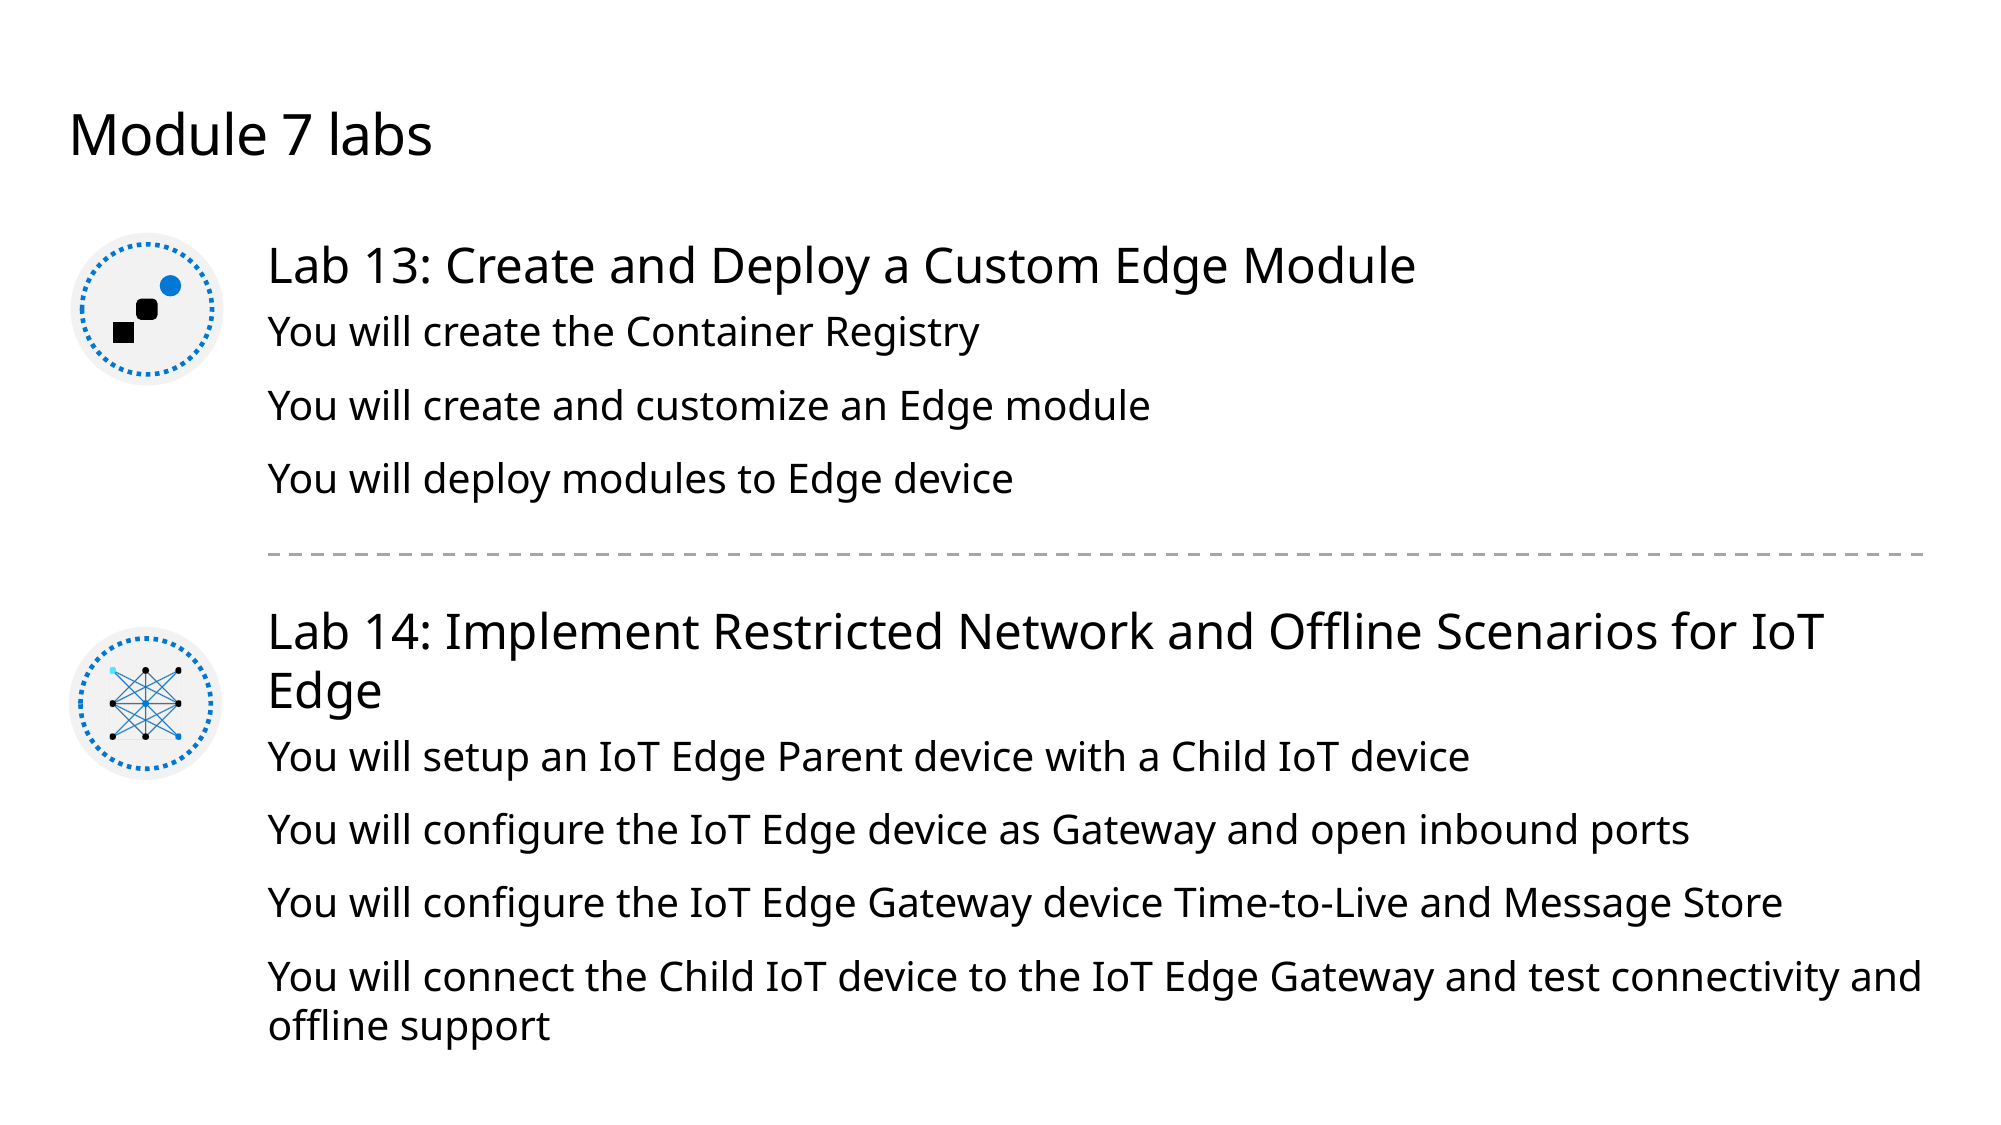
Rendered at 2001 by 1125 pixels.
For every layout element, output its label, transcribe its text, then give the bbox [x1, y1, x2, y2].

text_box Lab 14: Implement Restricted Network and Offline Scenarios for IoT Edge You will setup an IoT Edge Parent device with a Child IoT device You will configure the IoT Edge device as Gateway and open inbound ports You will configure the IoT Edge Gateway device Time-to-Live and Message Store You will connect the Child IoT device to the IoT Edge Gateway and test connectivity and offline support [267, 600, 1930, 1049]
text_box Lab 13: Create and Deploy a Custom Edge Module You will create the Container Registry You will create and customize an Edge module You will deploy modules to Edge device [267, 234, 1930, 502]
picture [68, 626, 223, 780]
picture [70, 232, 224, 386]
title Module 7 labs [68, 101, 1930, 168]
